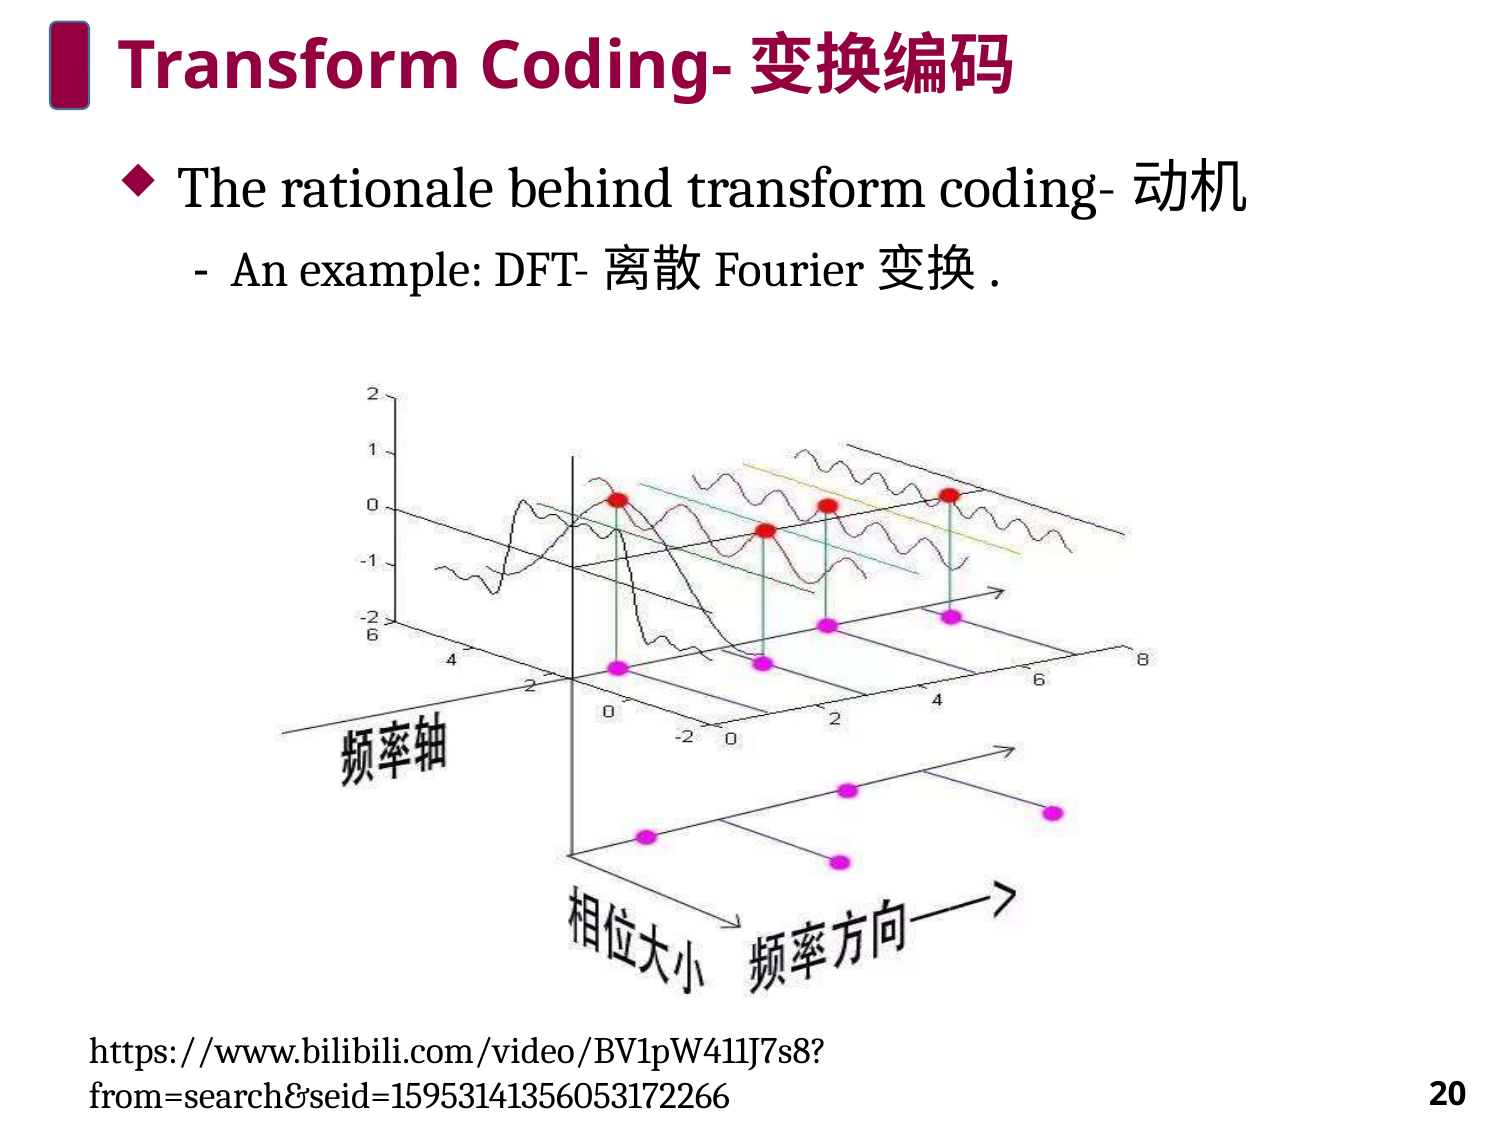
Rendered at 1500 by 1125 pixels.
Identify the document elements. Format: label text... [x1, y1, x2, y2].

text_box https://www.bilibili.com/video/BV1pW411J7s8?from=search&seid=15953141356053172266 [74, 1018, 1443, 1124]
slide_number 20 [1384, 1065, 1500, 1125]
list The rationale behind transform coding-动机 An example: DFT-离散Fourier变换. [103, 149, 1426, 1018]
title Transform Coding-变换编码 [103, 23, 1500, 111]
picture [274, 364, 1161, 1006]
